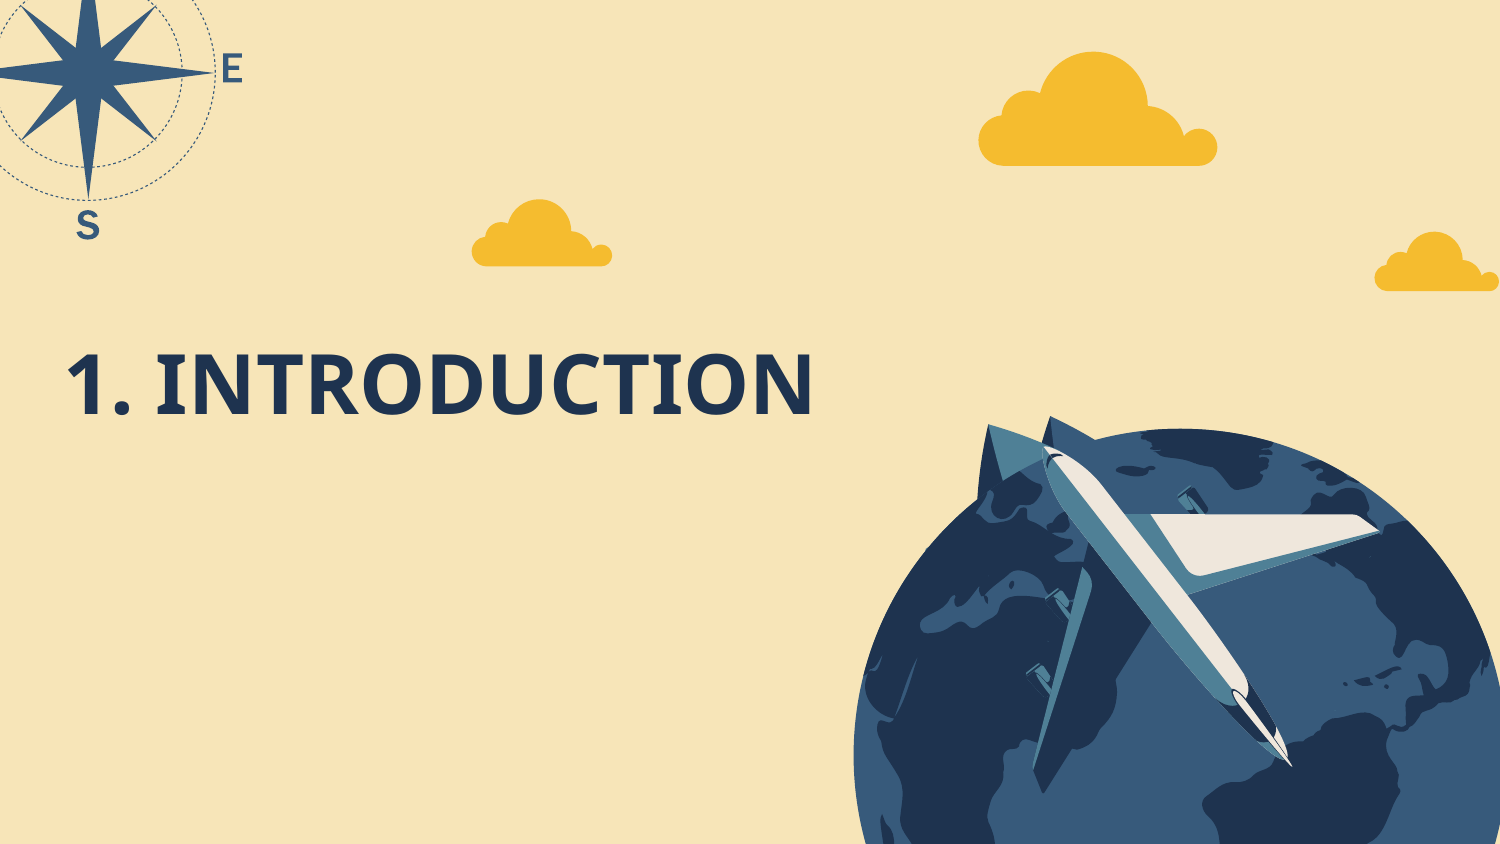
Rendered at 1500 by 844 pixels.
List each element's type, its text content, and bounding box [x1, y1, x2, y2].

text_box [853, 415, 1500, 844]
text_box [978, 51, 1218, 166]
title 1. INTRODUCTION [48, 316, 840, 625]
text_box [0, 0, 243, 240]
text_box [471, 199, 613, 267]
